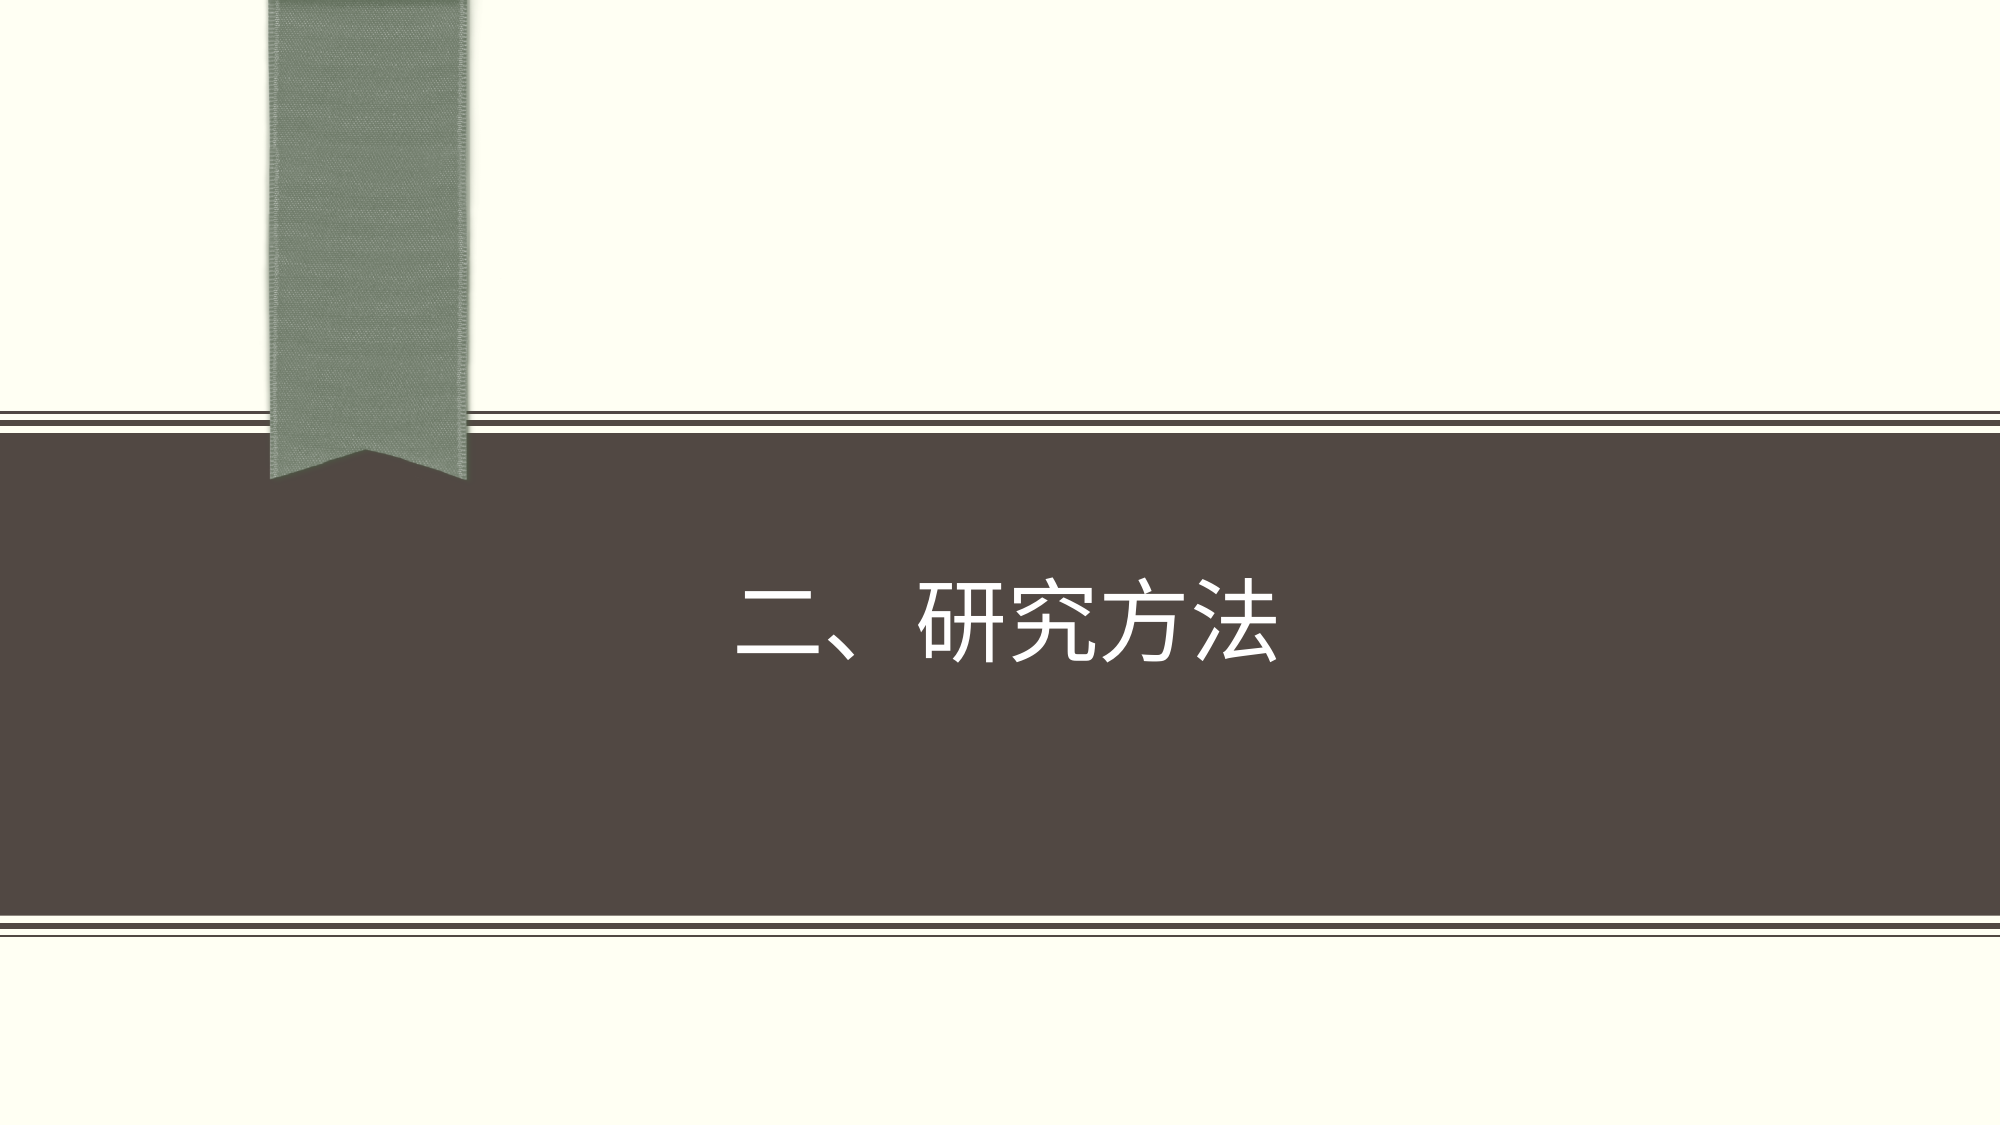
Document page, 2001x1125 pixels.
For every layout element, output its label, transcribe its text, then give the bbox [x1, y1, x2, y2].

title 二、研究方法 [181, 487, 1834, 764]
